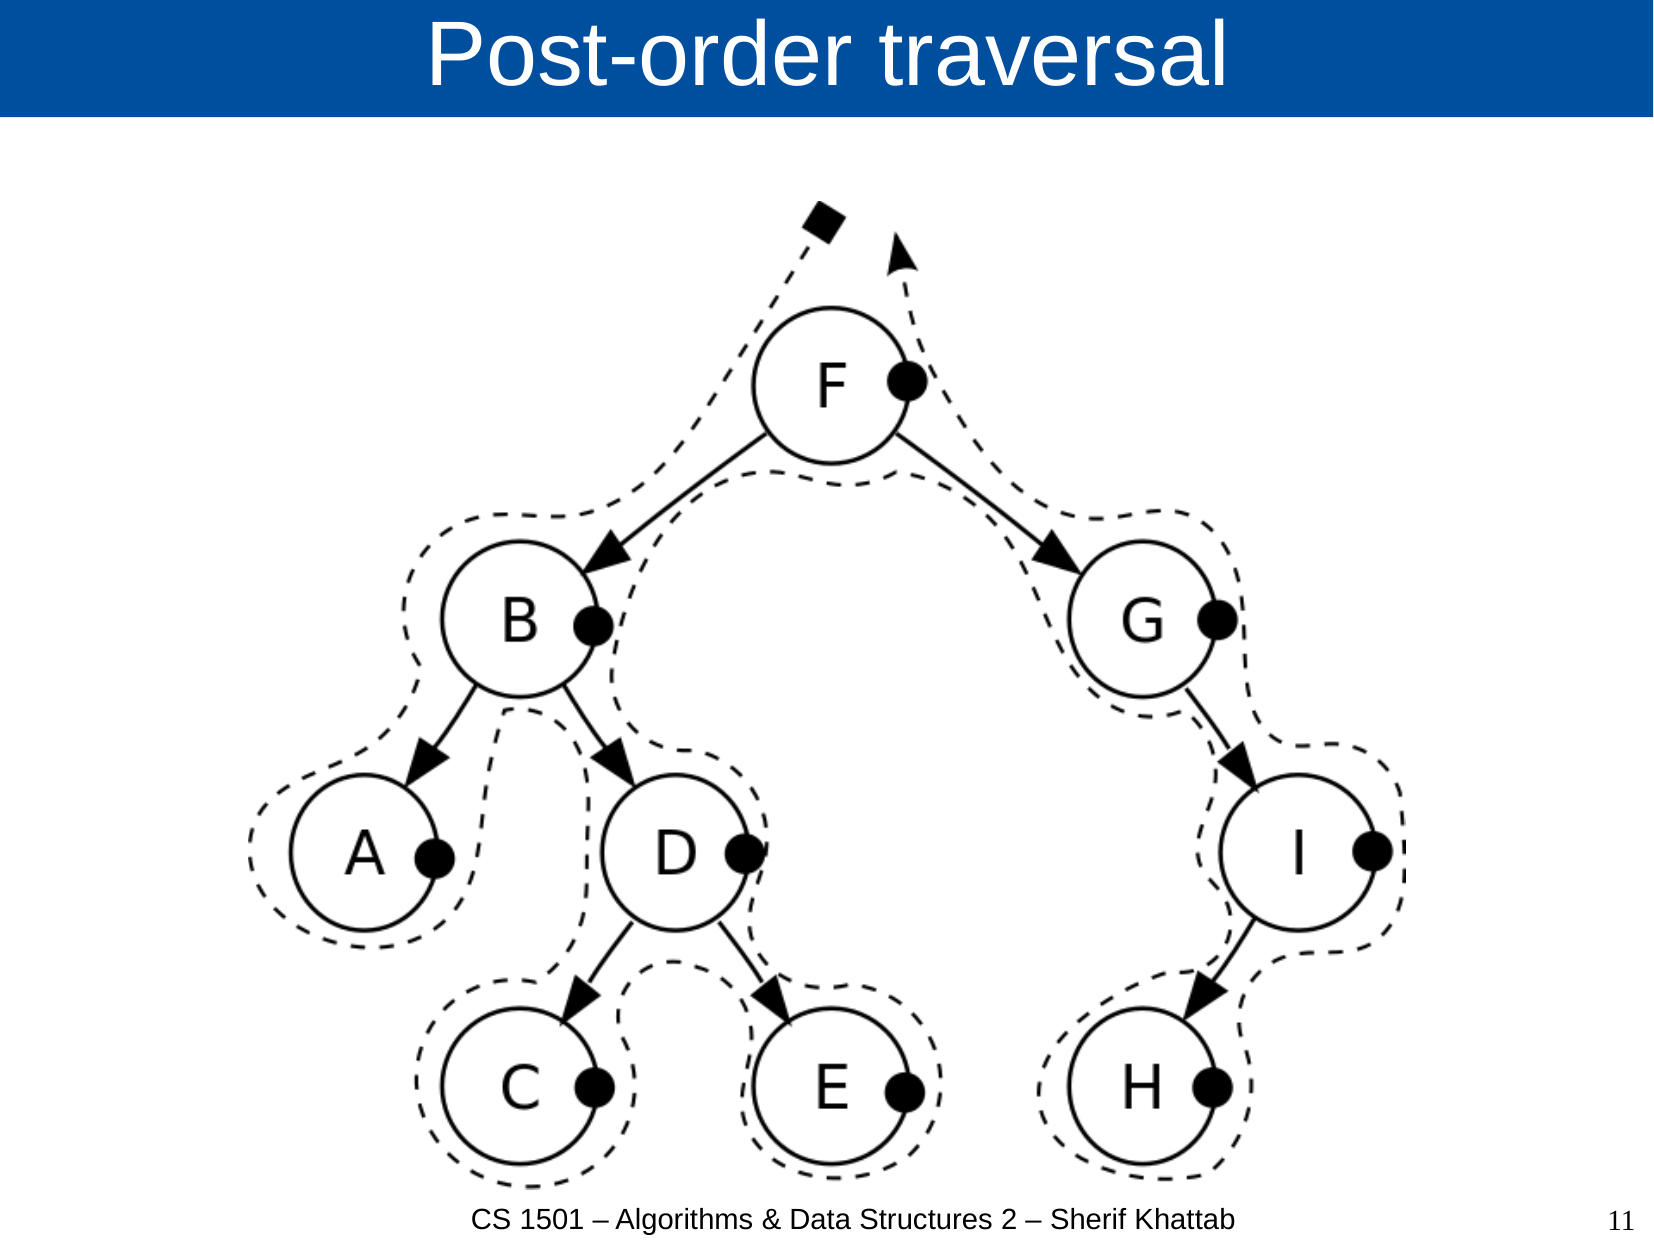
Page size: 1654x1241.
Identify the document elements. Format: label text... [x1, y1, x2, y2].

slide_number 11 [1272, 1178, 1653, 1241]
picture [247, 200, 1406, 1190]
title Post-order traversal [0, 0, 1654, 118]
footer CS 1501 – Algorithms & Data Structures 2 – Sherif Khattab [460, 1202, 1248, 1241]
